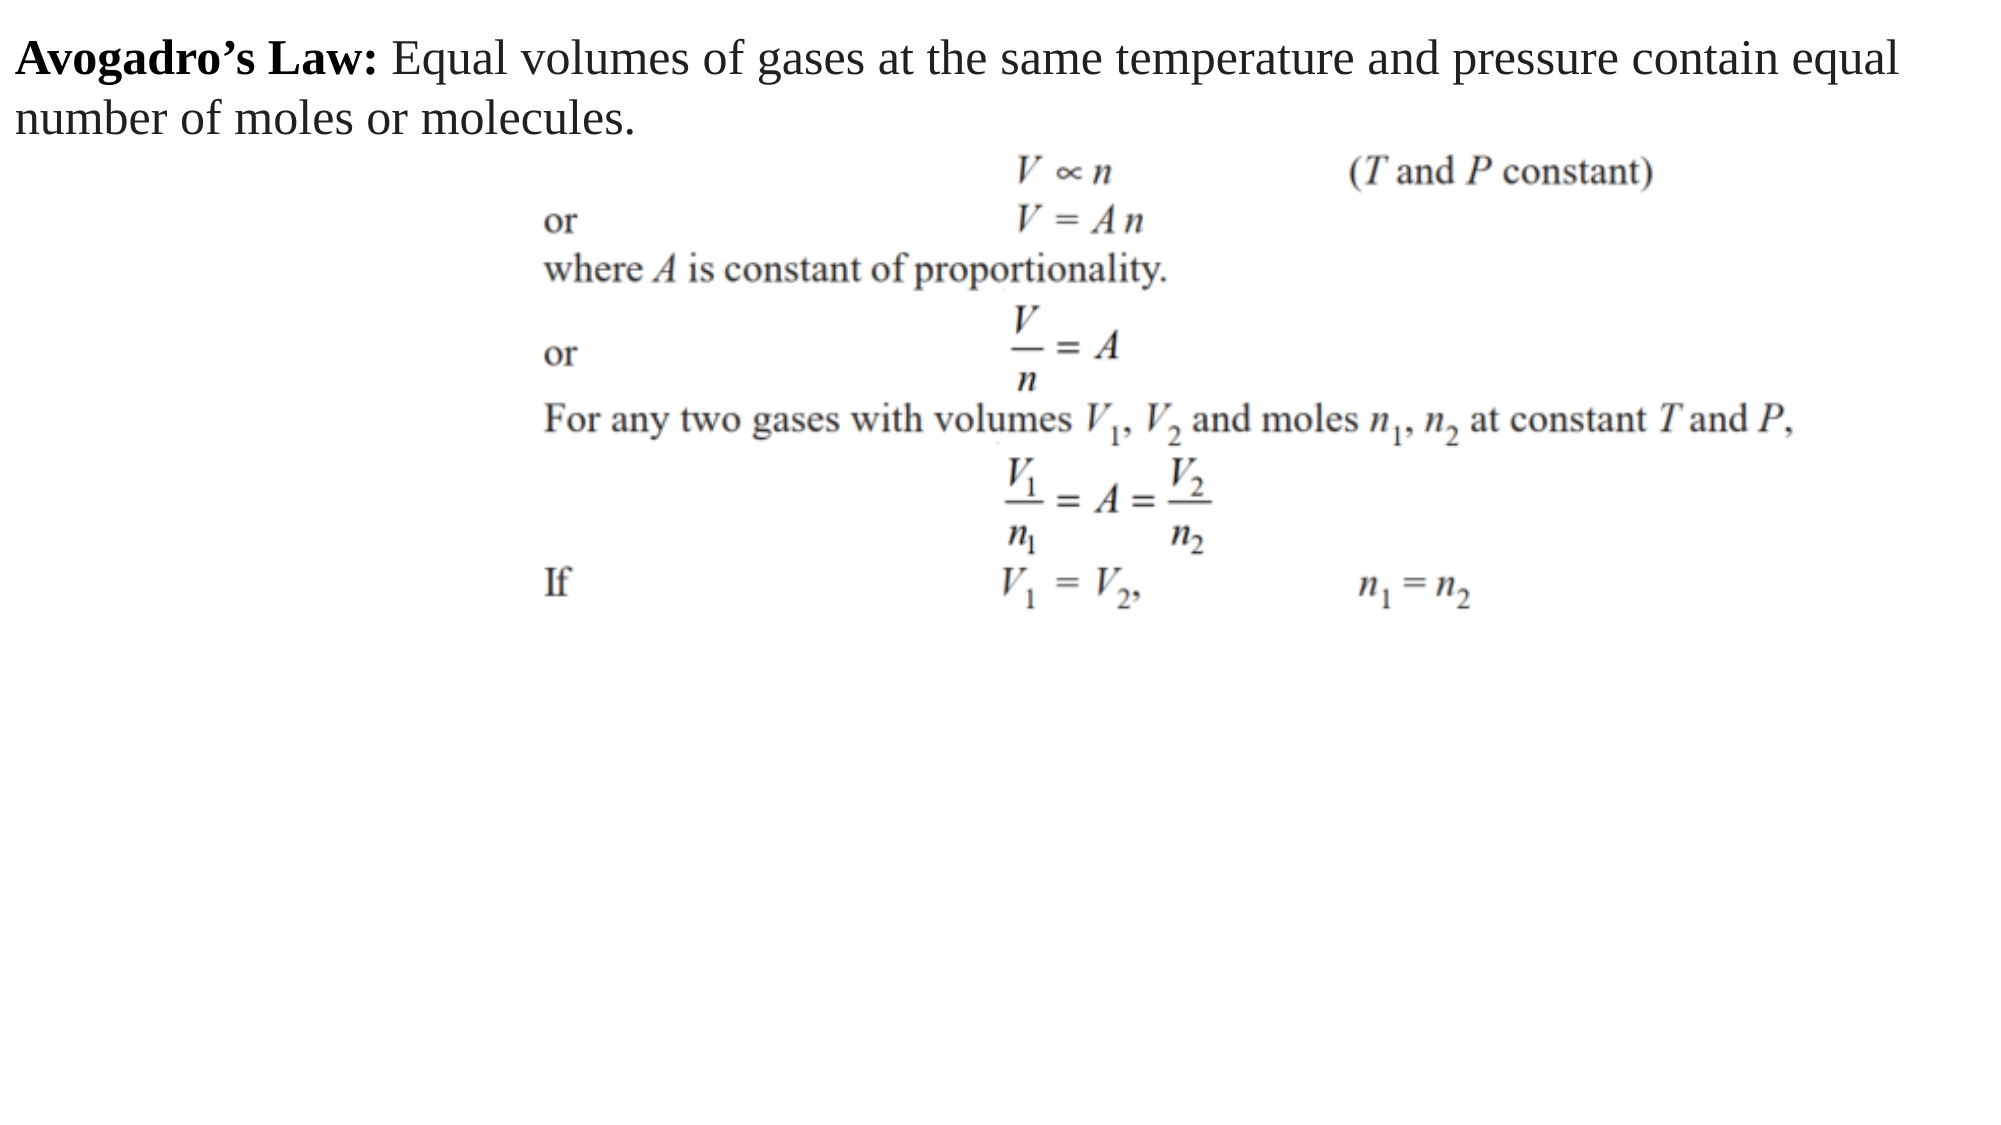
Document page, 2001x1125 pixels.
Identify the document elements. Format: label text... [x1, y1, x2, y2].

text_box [525, 153, 1848, 613]
text_box Avogadro’s Law: Equal volumes of gases at the same temperature and pressure contain equal number of moles or molecules. [0, 17, 2000, 153]
